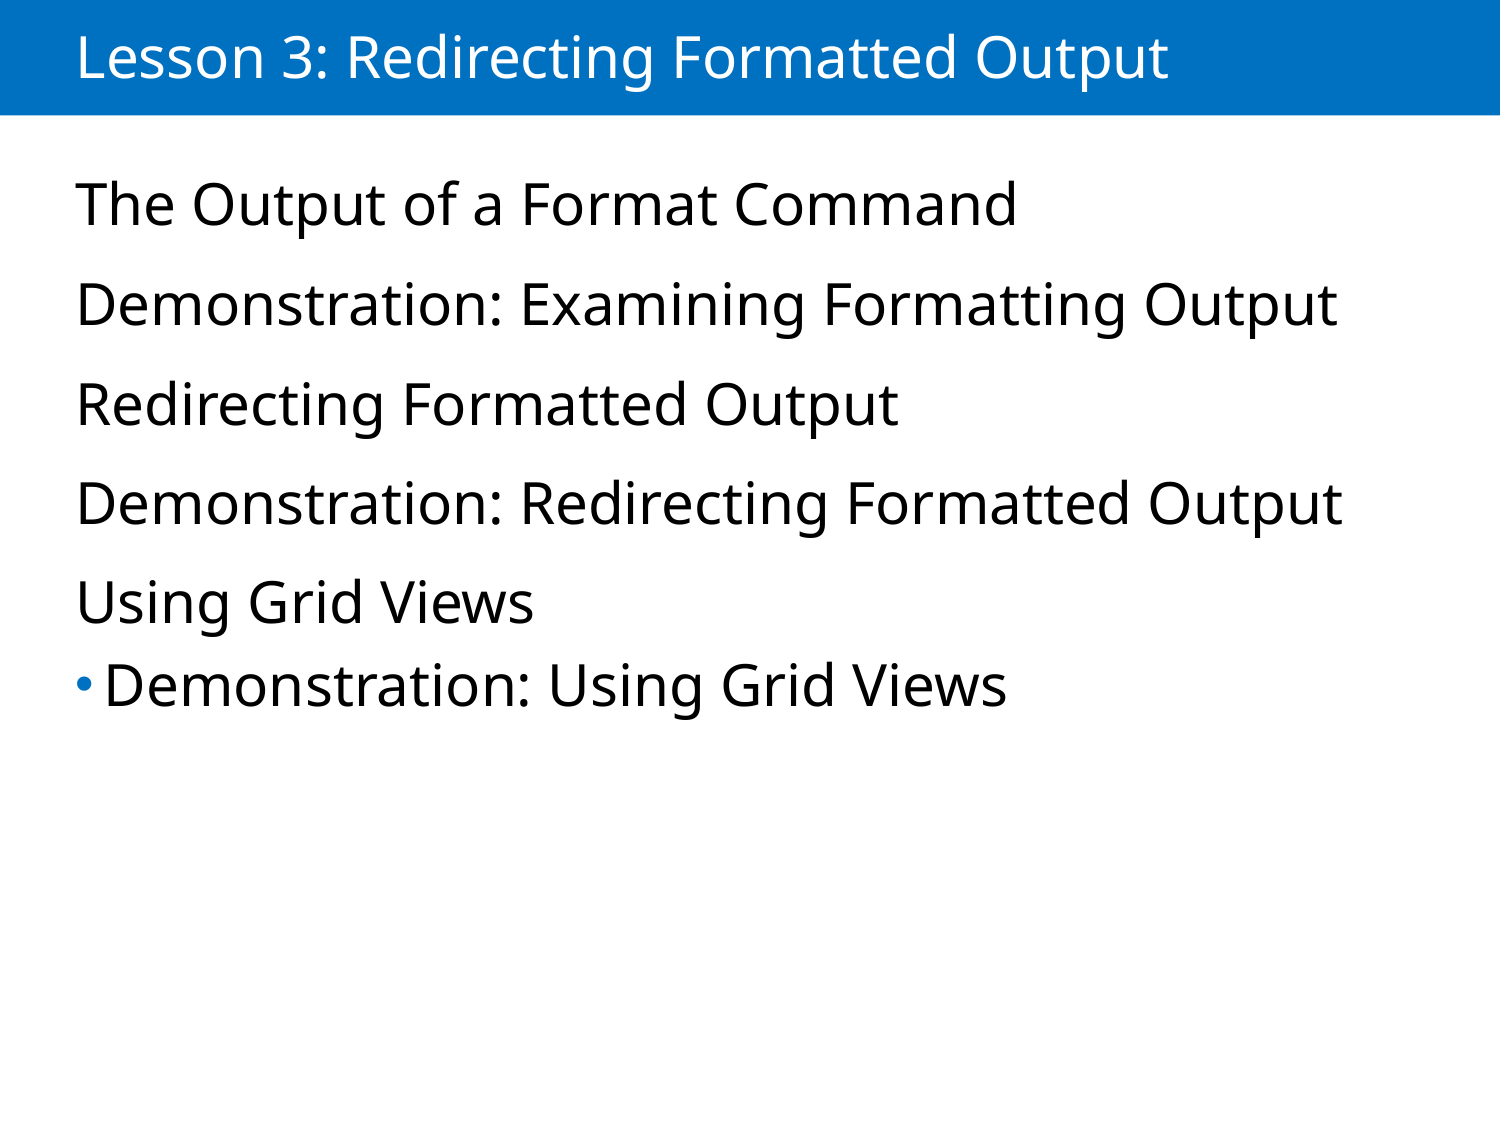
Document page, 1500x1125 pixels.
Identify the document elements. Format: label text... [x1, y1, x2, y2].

list The Output of a Format Command Demonstration: Examining Formatting Output Redirecting Formatted Output Demonstration: Redirecting Formatted Output Using Grid Views Demonstration: Using Grid Views [74, 167, 1408, 1013]
title Lesson 3: Redirecting Formatted Output [75, 0, 1351, 122]
